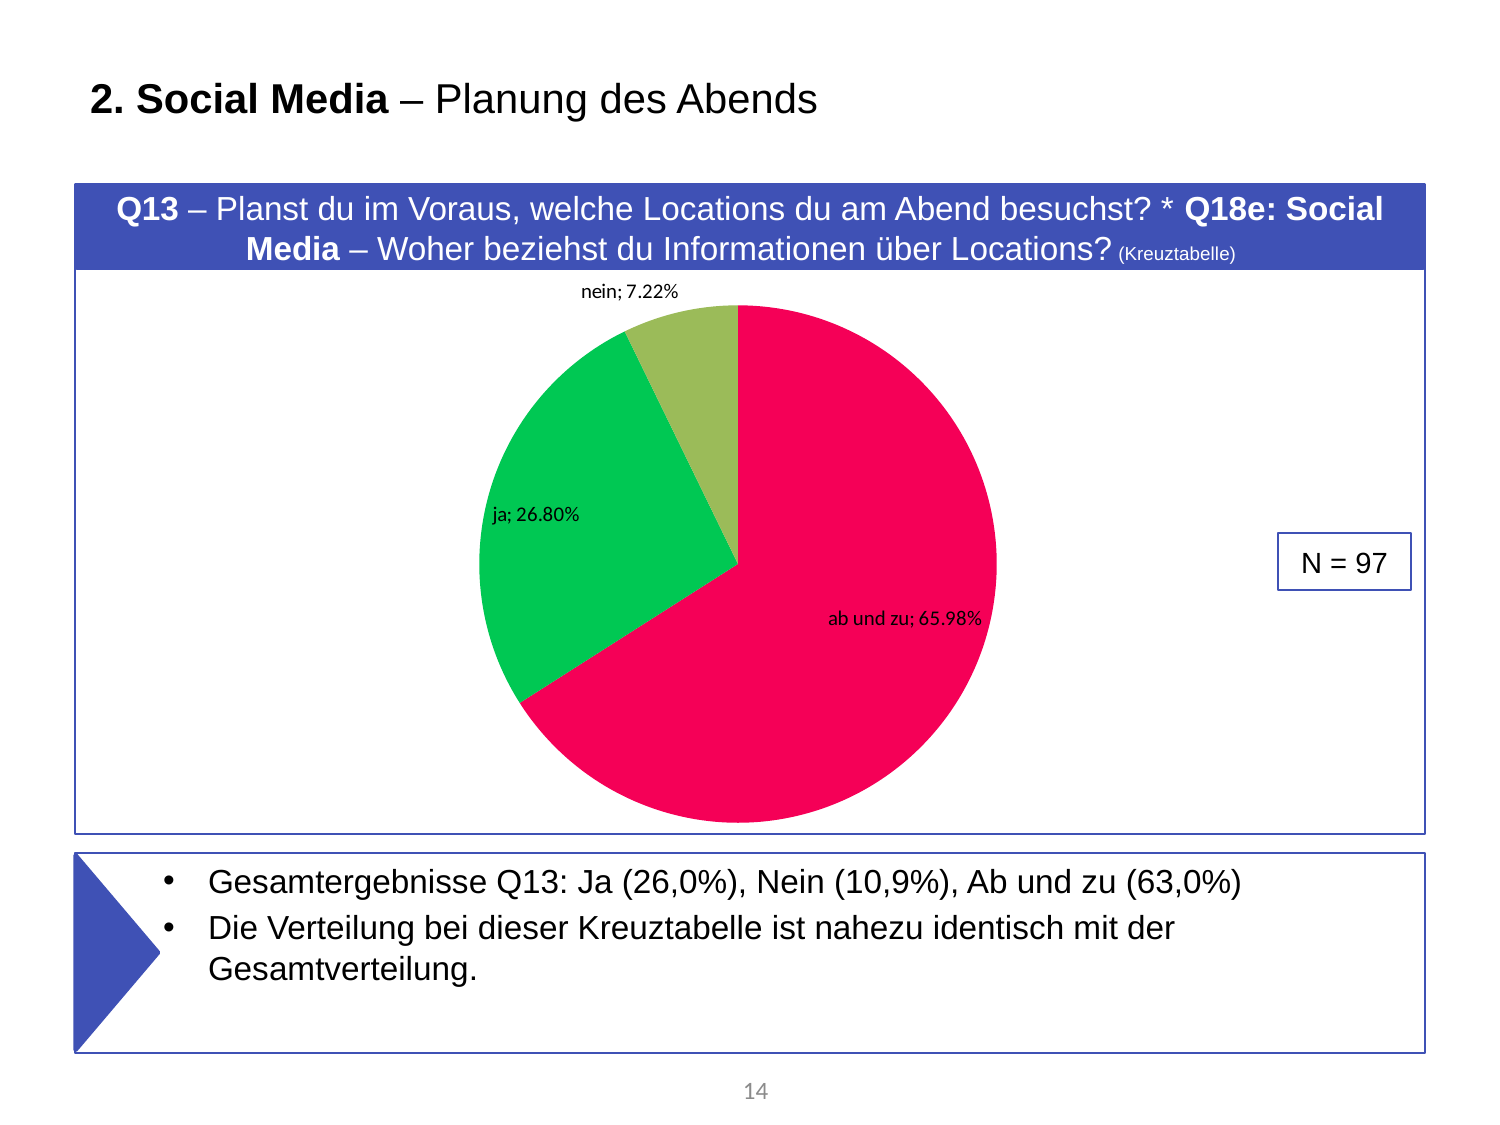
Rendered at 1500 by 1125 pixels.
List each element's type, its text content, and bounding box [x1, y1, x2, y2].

slide_number 14 [688, 1059, 784, 1120]
title 2. Social Media – Planung des Abends [75, 45, 1425, 149]
text_box [1281, 270, 1425, 835]
list Gesamtergebnisse Q13: Ja (26,0%), Nein (10,9%), Ab und zu (63,0%) Die Verteilung bei dieser Kreuztabelle ist nahezu identisch mit der Gesamtverteilung. [75, 852, 1425, 1054]
text_box Q13 – Planst du im Voraus, welche Locations du am Abend besuchst? * Q18e: Social Media – Woher beziehst du Informationen über Locations? (Kreuztabelle) [75, 183, 1425, 270]
text_box N = 97 [1283, 530, 1413, 592]
chart [194, 267, 1279, 835]
text_box [74, 184, 190, 835]
text_box [73, 853, 160, 1052]
